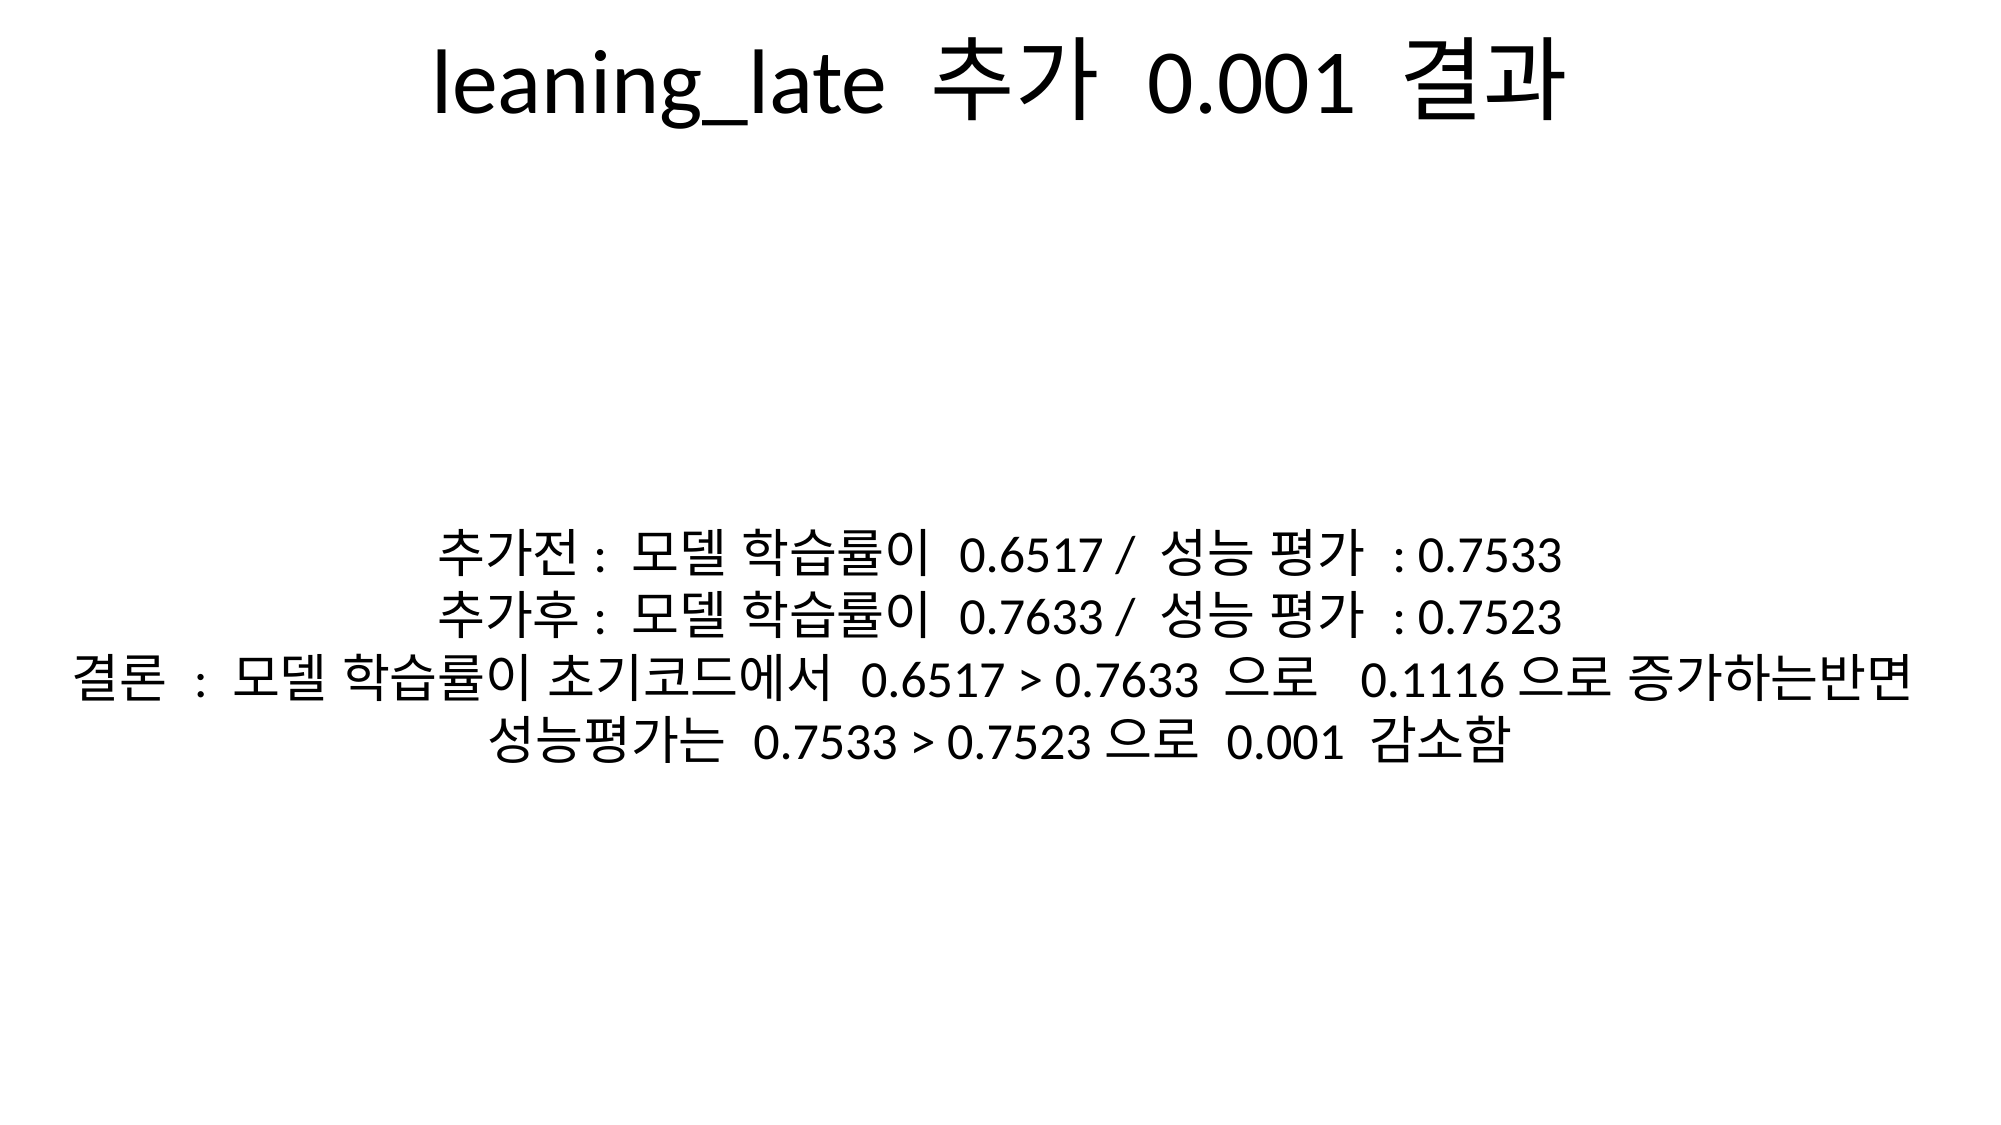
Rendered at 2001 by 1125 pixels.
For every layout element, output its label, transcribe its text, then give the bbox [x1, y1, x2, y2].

text_box 추가전: 모델 학습률이 0.6517 / 성능 평가 : 0.7533 추가후: 모델 학습률이 0.7633 / 성능 평가 : 0.7523 결론 : 모델 학습률이 초기코드에서 0.6517 > 0.7633 으로 0.1116으로 증가하는반면 성능평가는 0.7533 > 0.7523으로 0.001 감소함 [0, 512, 2000, 778]
text_box leaning_late 추가 0.001 결과 [150, 0, 1850, 155]
